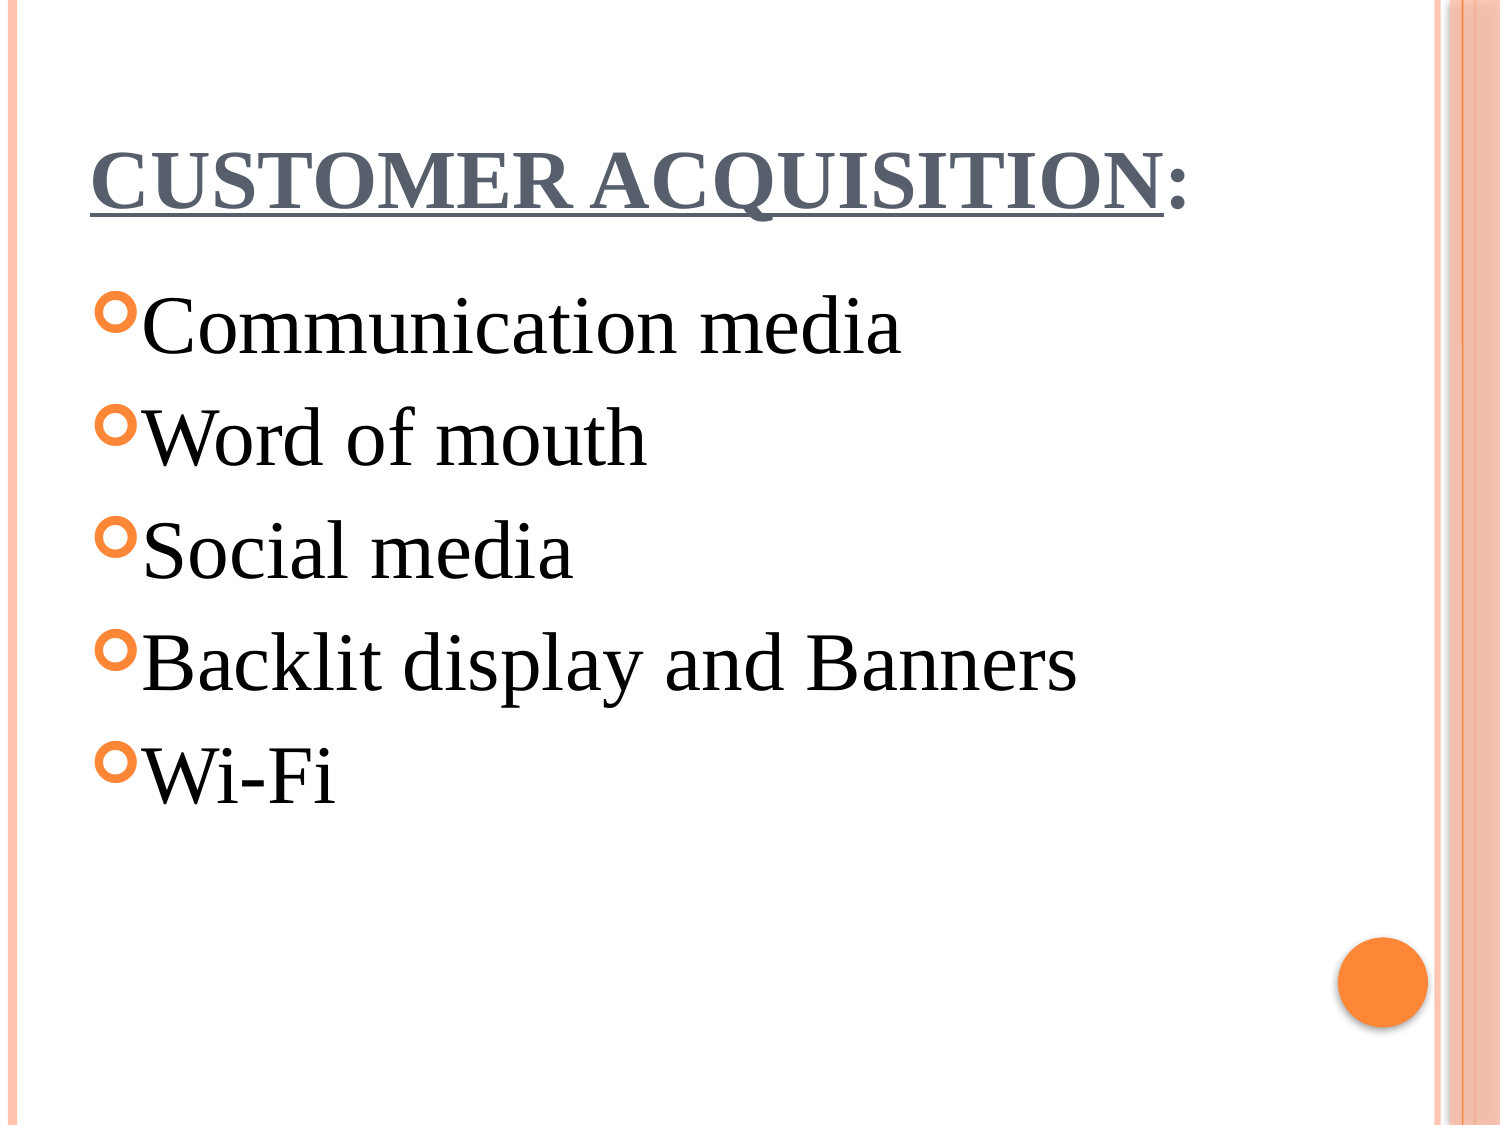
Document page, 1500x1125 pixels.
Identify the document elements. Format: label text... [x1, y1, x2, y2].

title Customer Acquisition: [75, 45, 1300, 233]
list Communication media Word of mouth Social media Backlit display and Banners Wi-Fi [75, 262, 1300, 1062]
